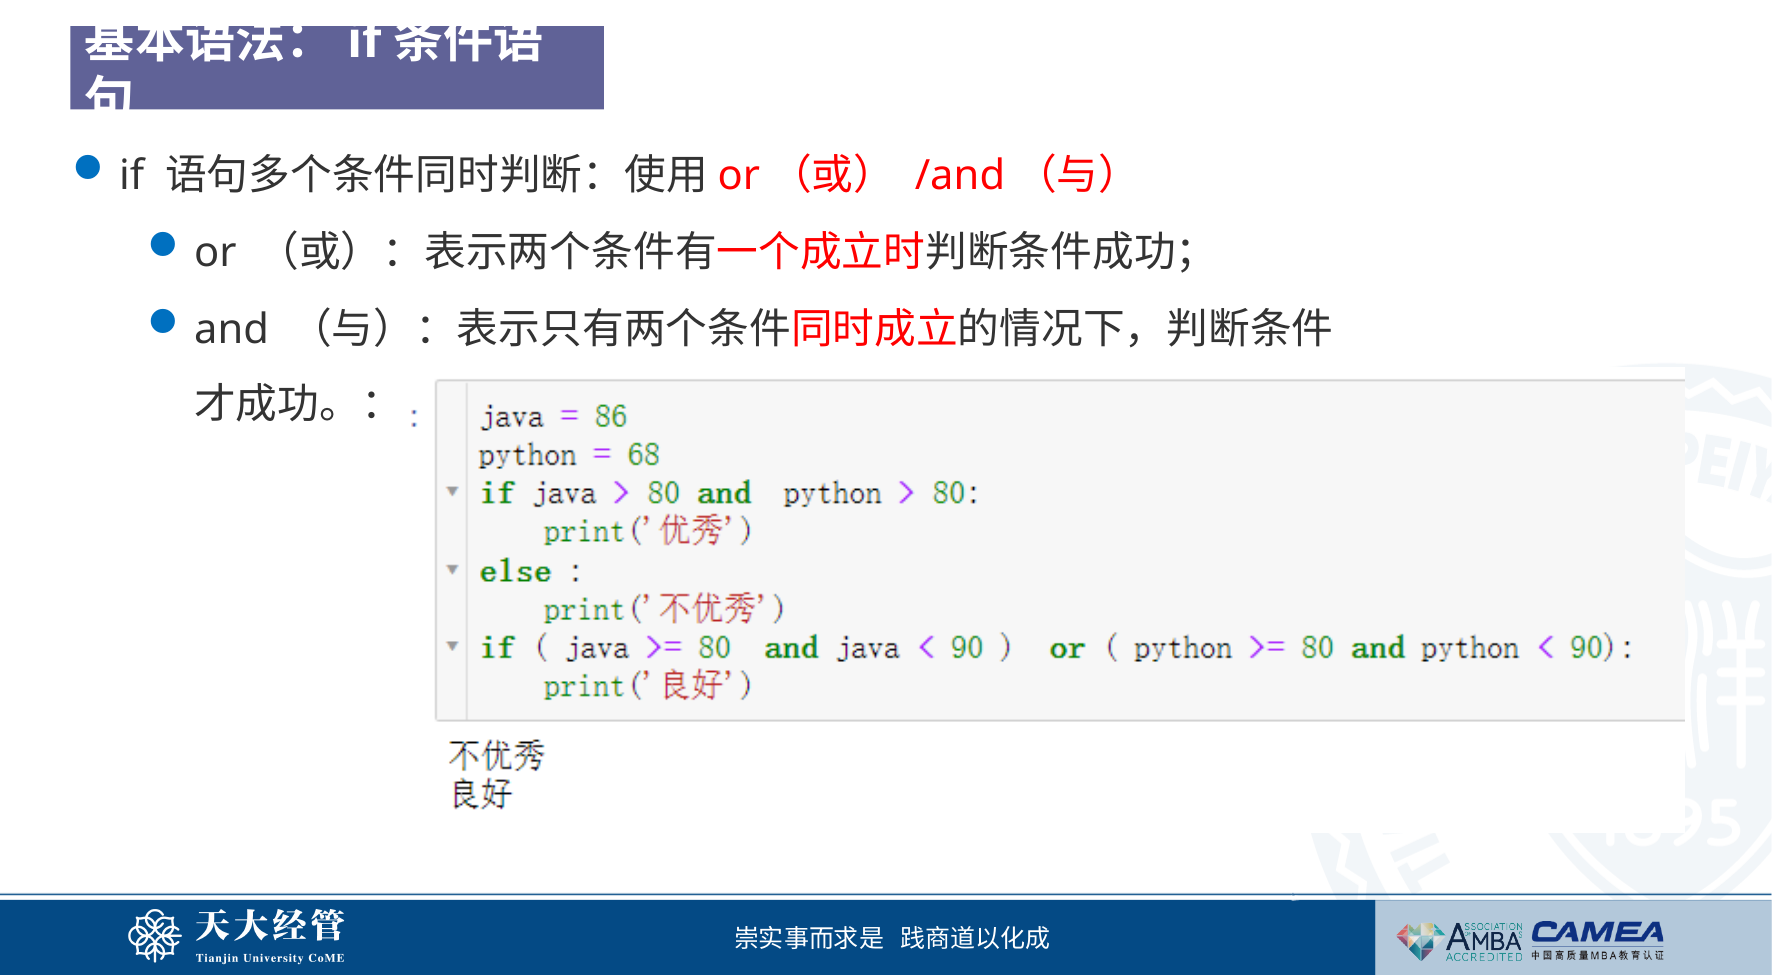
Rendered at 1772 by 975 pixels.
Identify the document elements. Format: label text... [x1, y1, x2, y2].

picture [0, 0, 1772, 975]
text_box if 语句多个条件同时判断：使用or（或） /and（与） or （或）：表示两个条件有一个成立时判断条件成功； and （与）：表示只有两个条件同时成立的情况下，判断条件才成功。： [70, 120, 1345, 504]
text_box 基本语法：if条件语句 [70, 26, 604, 110]
